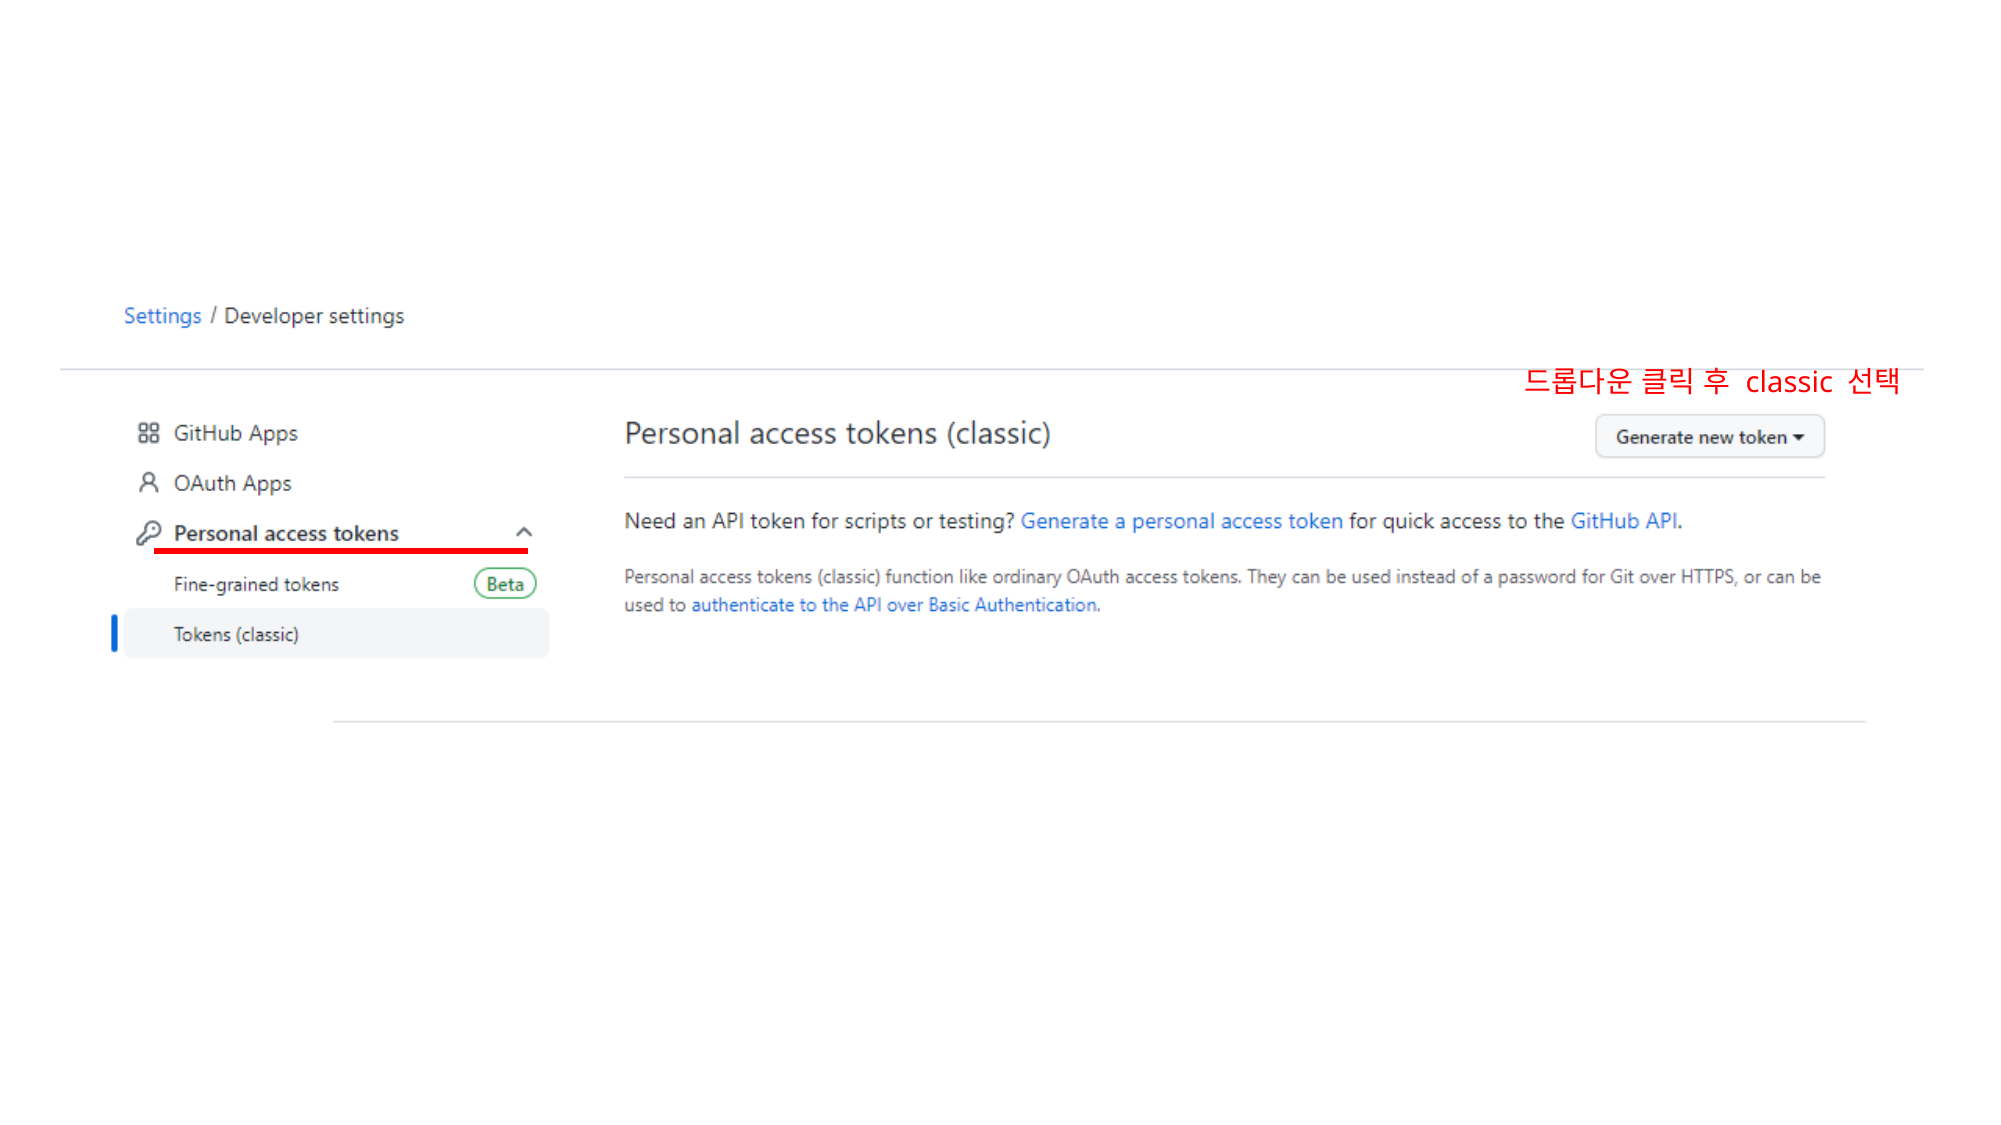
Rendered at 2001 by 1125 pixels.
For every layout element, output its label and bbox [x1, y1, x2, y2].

text_box [60, 289, 1924, 740]
